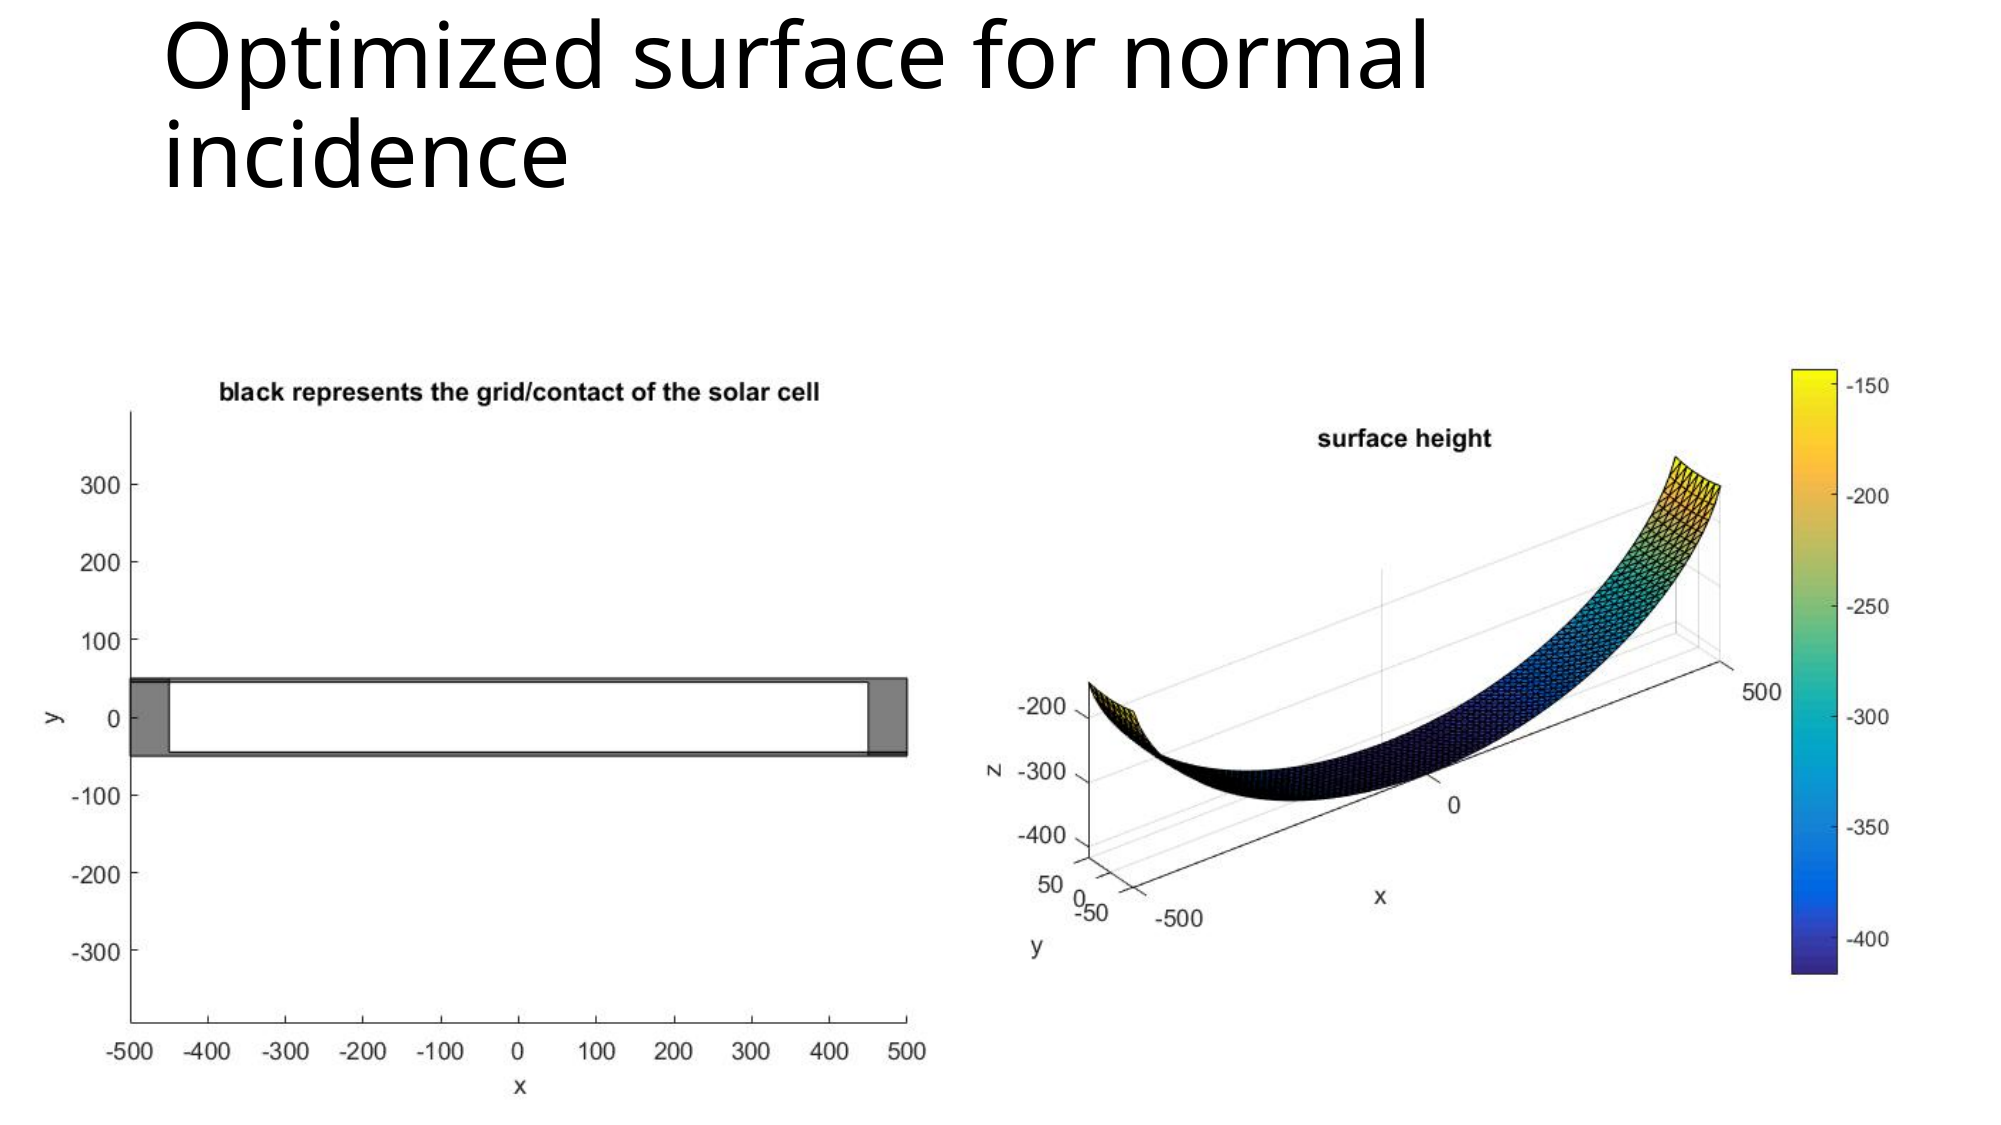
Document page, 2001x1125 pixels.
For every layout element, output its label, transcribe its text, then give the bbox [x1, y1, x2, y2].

picture [0, 314, 1964, 1108]
title Optimized surface for normal incidence [147, 0, 1873, 218]
